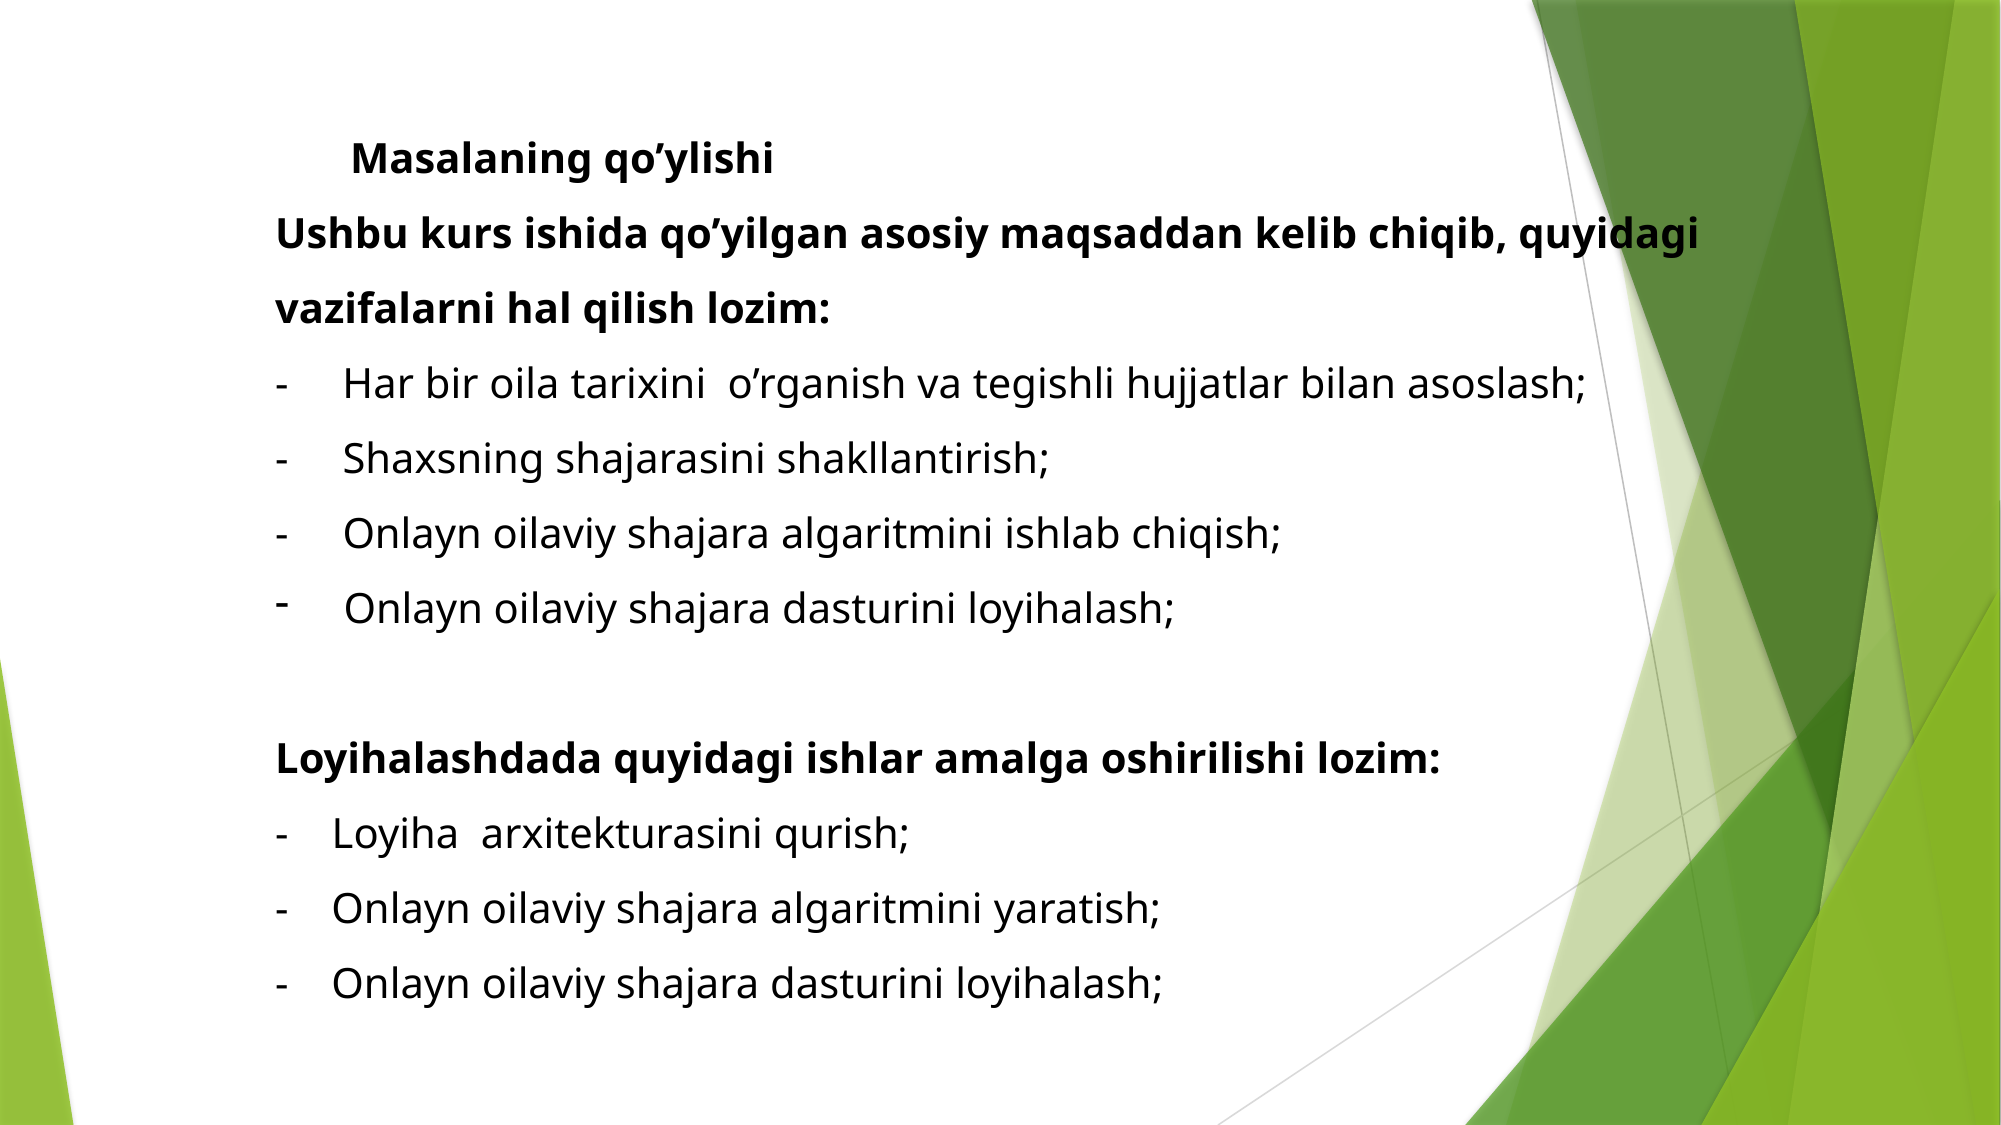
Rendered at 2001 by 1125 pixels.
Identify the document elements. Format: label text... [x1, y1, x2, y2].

text_box Masalaning qo’ylishi Ushbu kurs ishida qo’yilgan asosiy maqsaddan kelib chiqib, quyidagi vazifalarni hal qilish lozim: - Har bir oila tarixini o’rganish va tegishli hujjatlar bilan asoslash; - Shaxsning shajarasini shakllantirish; - Onlayn oilaviy shajara algaritmini ishlab chiqish; Onlayn oilaviy shajara dasturini loyihalash; Loyihalashdada quyidagi ishlar amalga oshirilishi lozim: - Loyiha arxitekturasini qurish; - Onlayn oilaviy shajara algaritmini yaratish; - Onlayn oilaviy shajara dasturini loyihalash; [260, 99, 1854, 1015]
